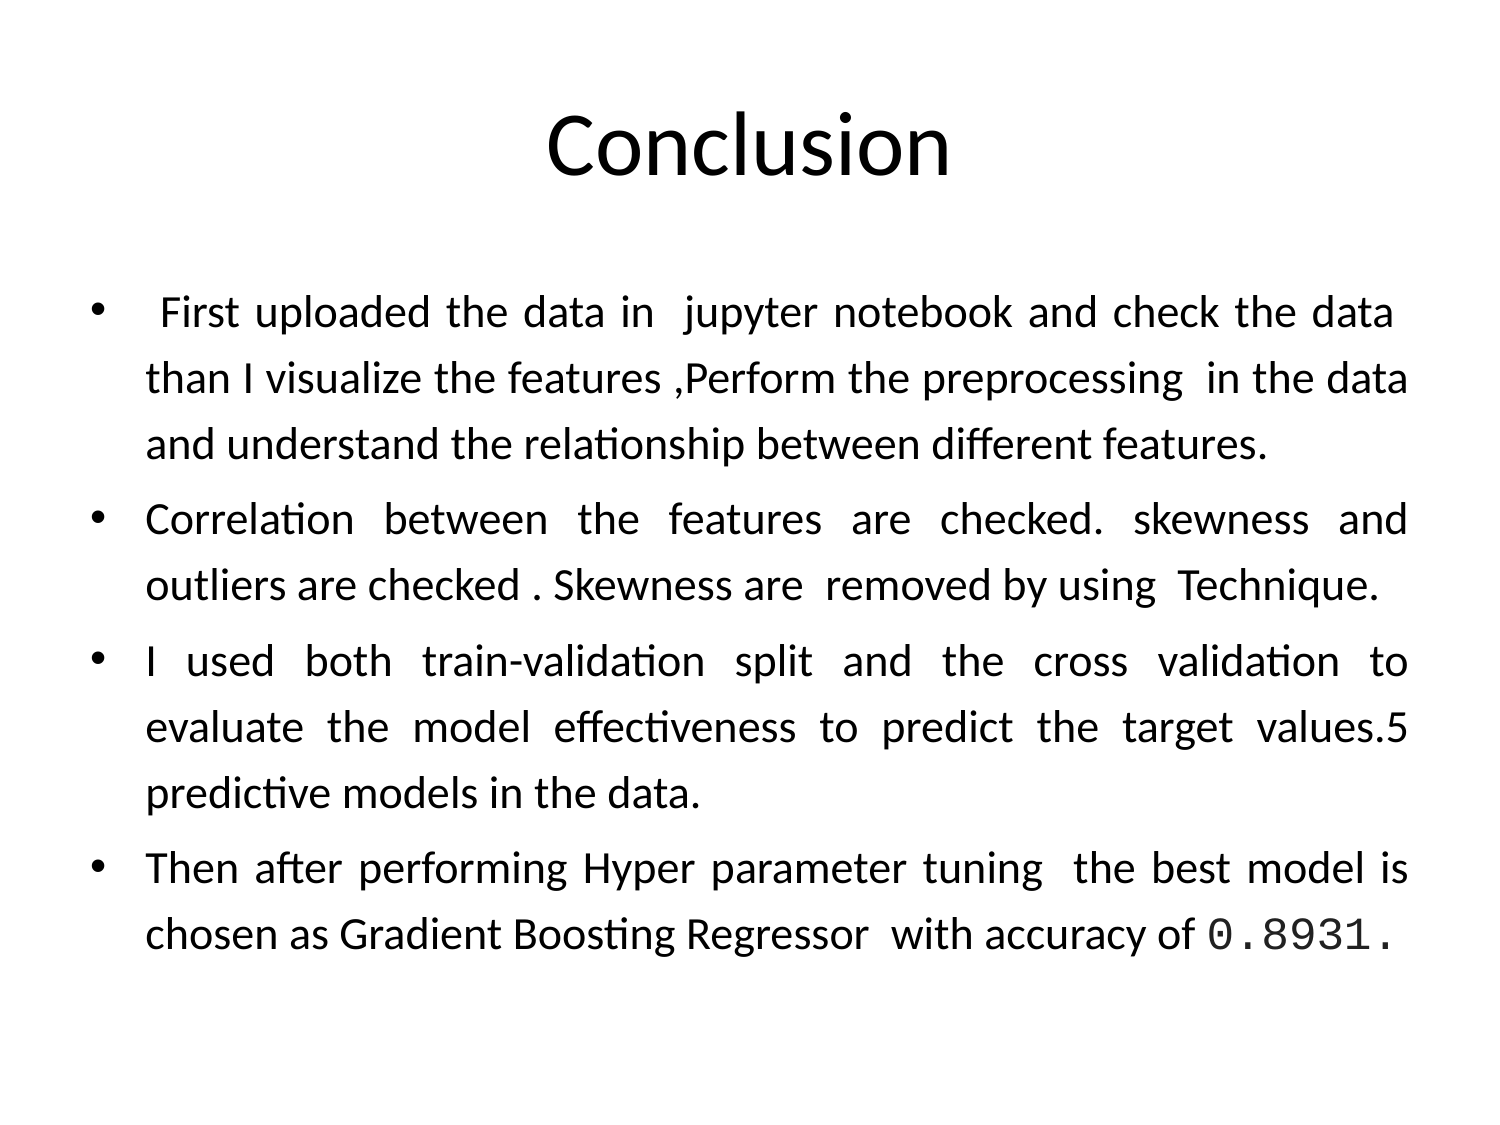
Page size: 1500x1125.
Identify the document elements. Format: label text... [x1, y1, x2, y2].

list First uploaded the data in jupyter notebook and check the data than I visualize the features ,Perform the preprocessing in the data and understand the relationship between different features. Correlation between the features are checked. skewness and outliers are checked . Skewness are removed by using Technique. I used both train-validation split and the cross validation to evaluate the model effectiveness to predict the target values.5 predictive models in the data. Then after performing Hyper parameter tuning the best model is chosen as Gradient Boosting Regressor with accuracy of 0.8931. [75, 262, 1425, 1005]
title Conclusion [75, 45, 1425, 233]
